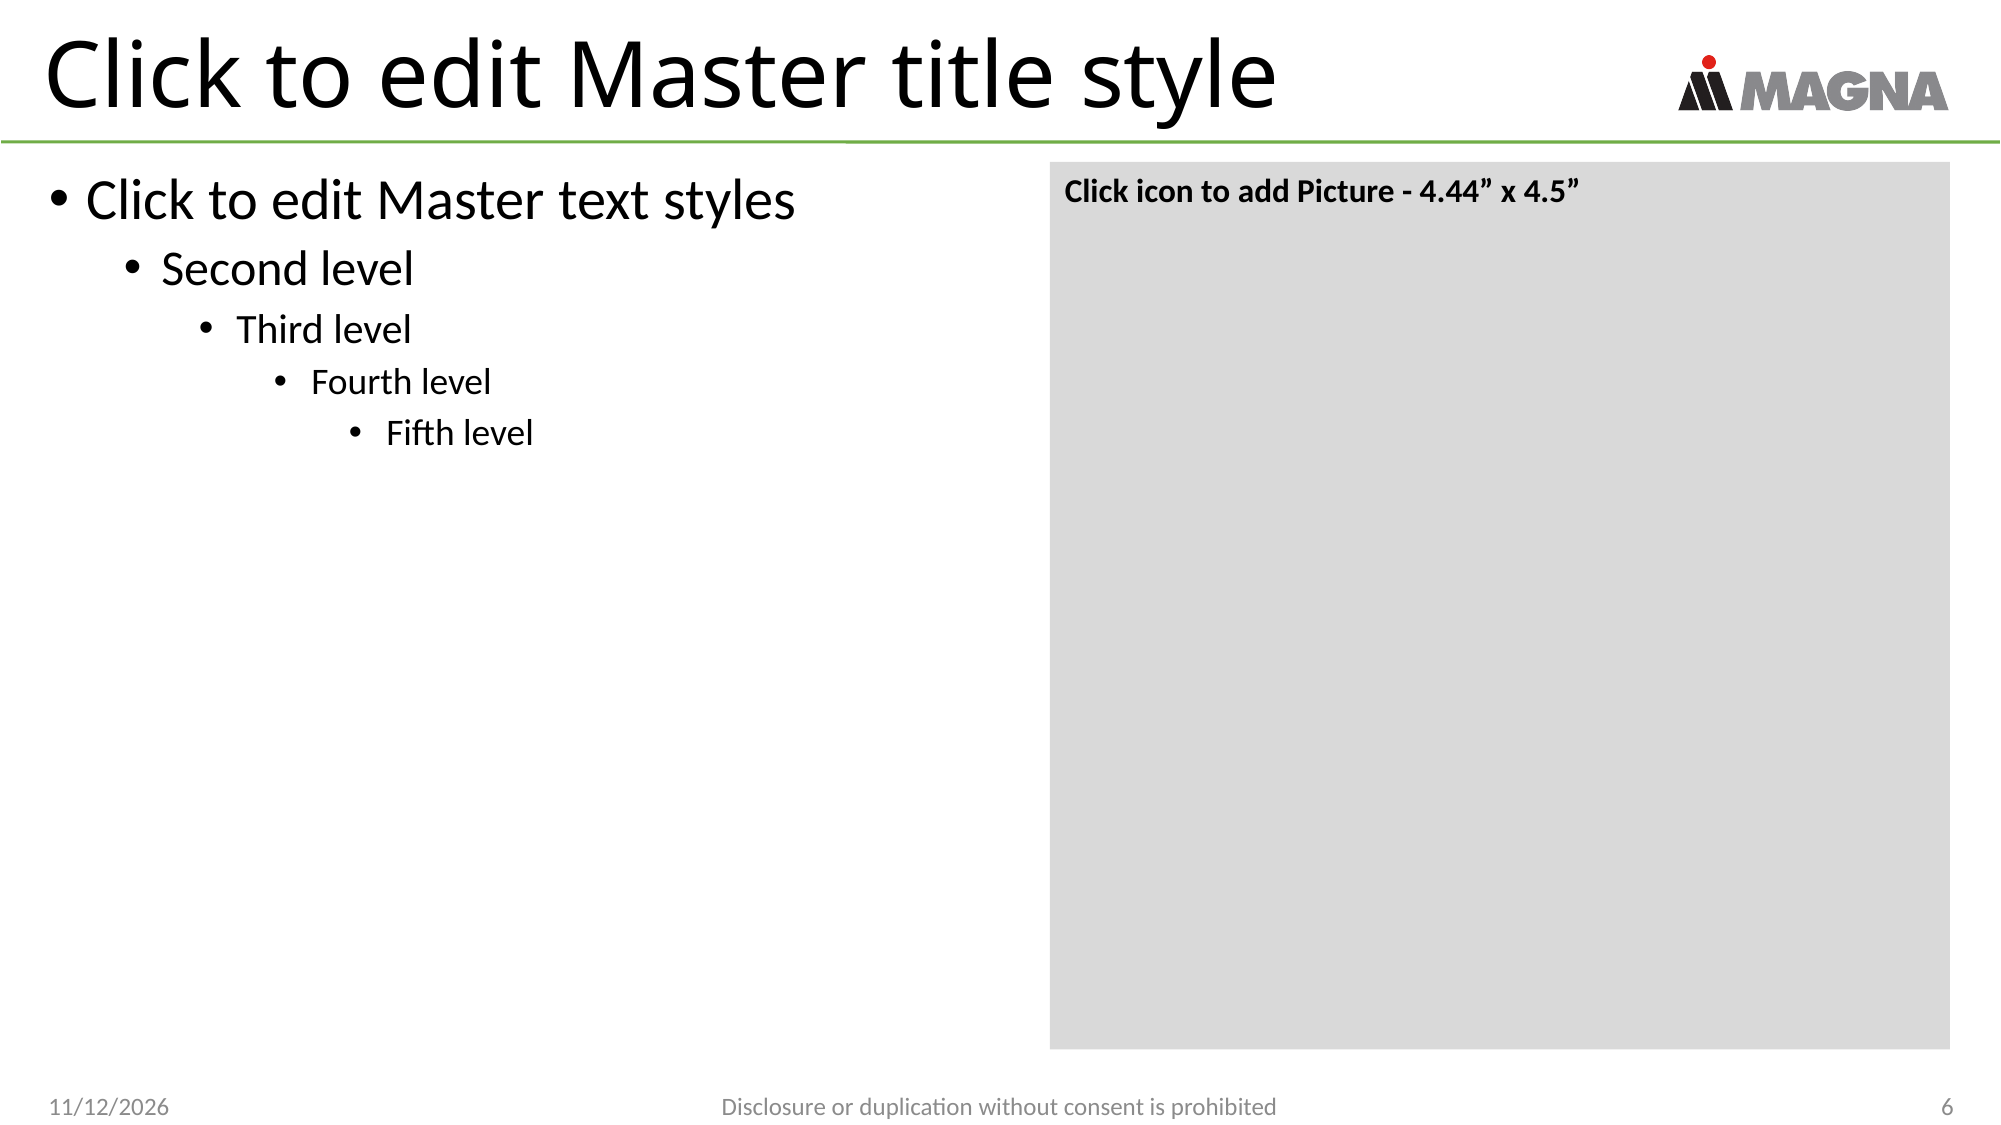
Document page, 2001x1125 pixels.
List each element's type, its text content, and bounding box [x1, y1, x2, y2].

footer Disclosure or duplication without consent is prohibited [350, 1090, 1650, 1121]
text_box Click icon to add Picture - 4.44” x 4.5” [1049, 161, 1950, 1050]
picture [1678, 55, 1950, 111]
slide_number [33, 1090, 334, 1121]
slide_number 6 [1668, 1090, 1969, 1121]
text_box Click to edit Master text styles Second level Third level Fourth level Fifth level [33, 161, 1000, 1050]
title Click to edit Master title style [28, 13, 1667, 141]
